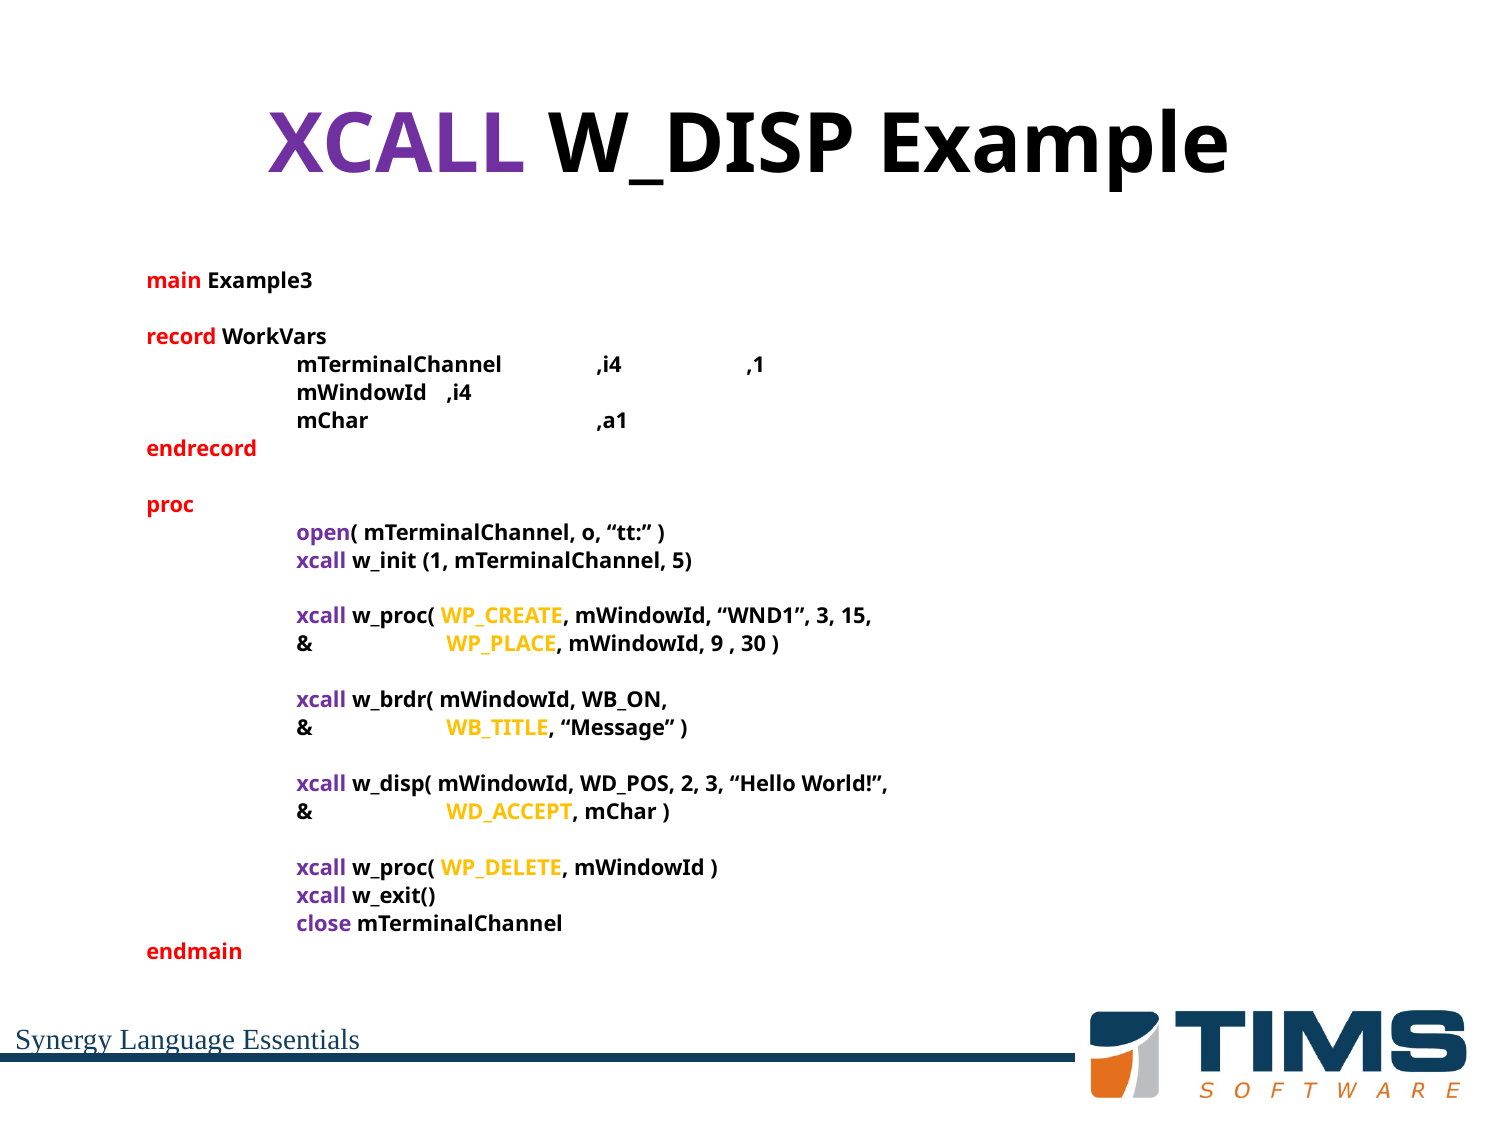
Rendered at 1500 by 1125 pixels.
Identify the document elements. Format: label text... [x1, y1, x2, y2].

picture [1087, 1007, 1469, 1098]
list main Example3 record WorkVars mTerminalChannel ,i4 ,1 mWindowId ,i4 mChar ,a1 endrecord proc open( mTerminalChannel, o, “tt:” ) xcall w_init (1, mTerminalChannel, 5) xcall w_proc( WP_CREATE, mWindowId, “WND1”, 3, 15, & WP_PLACE, mWindowId, 9 , 30 ) xcall w_brdr( mWindowId, WB_ON, & WB_TITLE, “Message” ) xcall w_disp( mWindowId, WD_POS, 2, 3, “Hello World!”, & WD_ACCEPT, mChar ) xcall w_proc( WP_DELETE, mWindowId ) xcall w_exit() close mTerminalChannel endmain [75, 262, 1425, 1005]
footer Synergy Language Essentials [0, 1012, 650, 1088]
title XCALL W_DISP Example [75, 45, 1425, 233]
